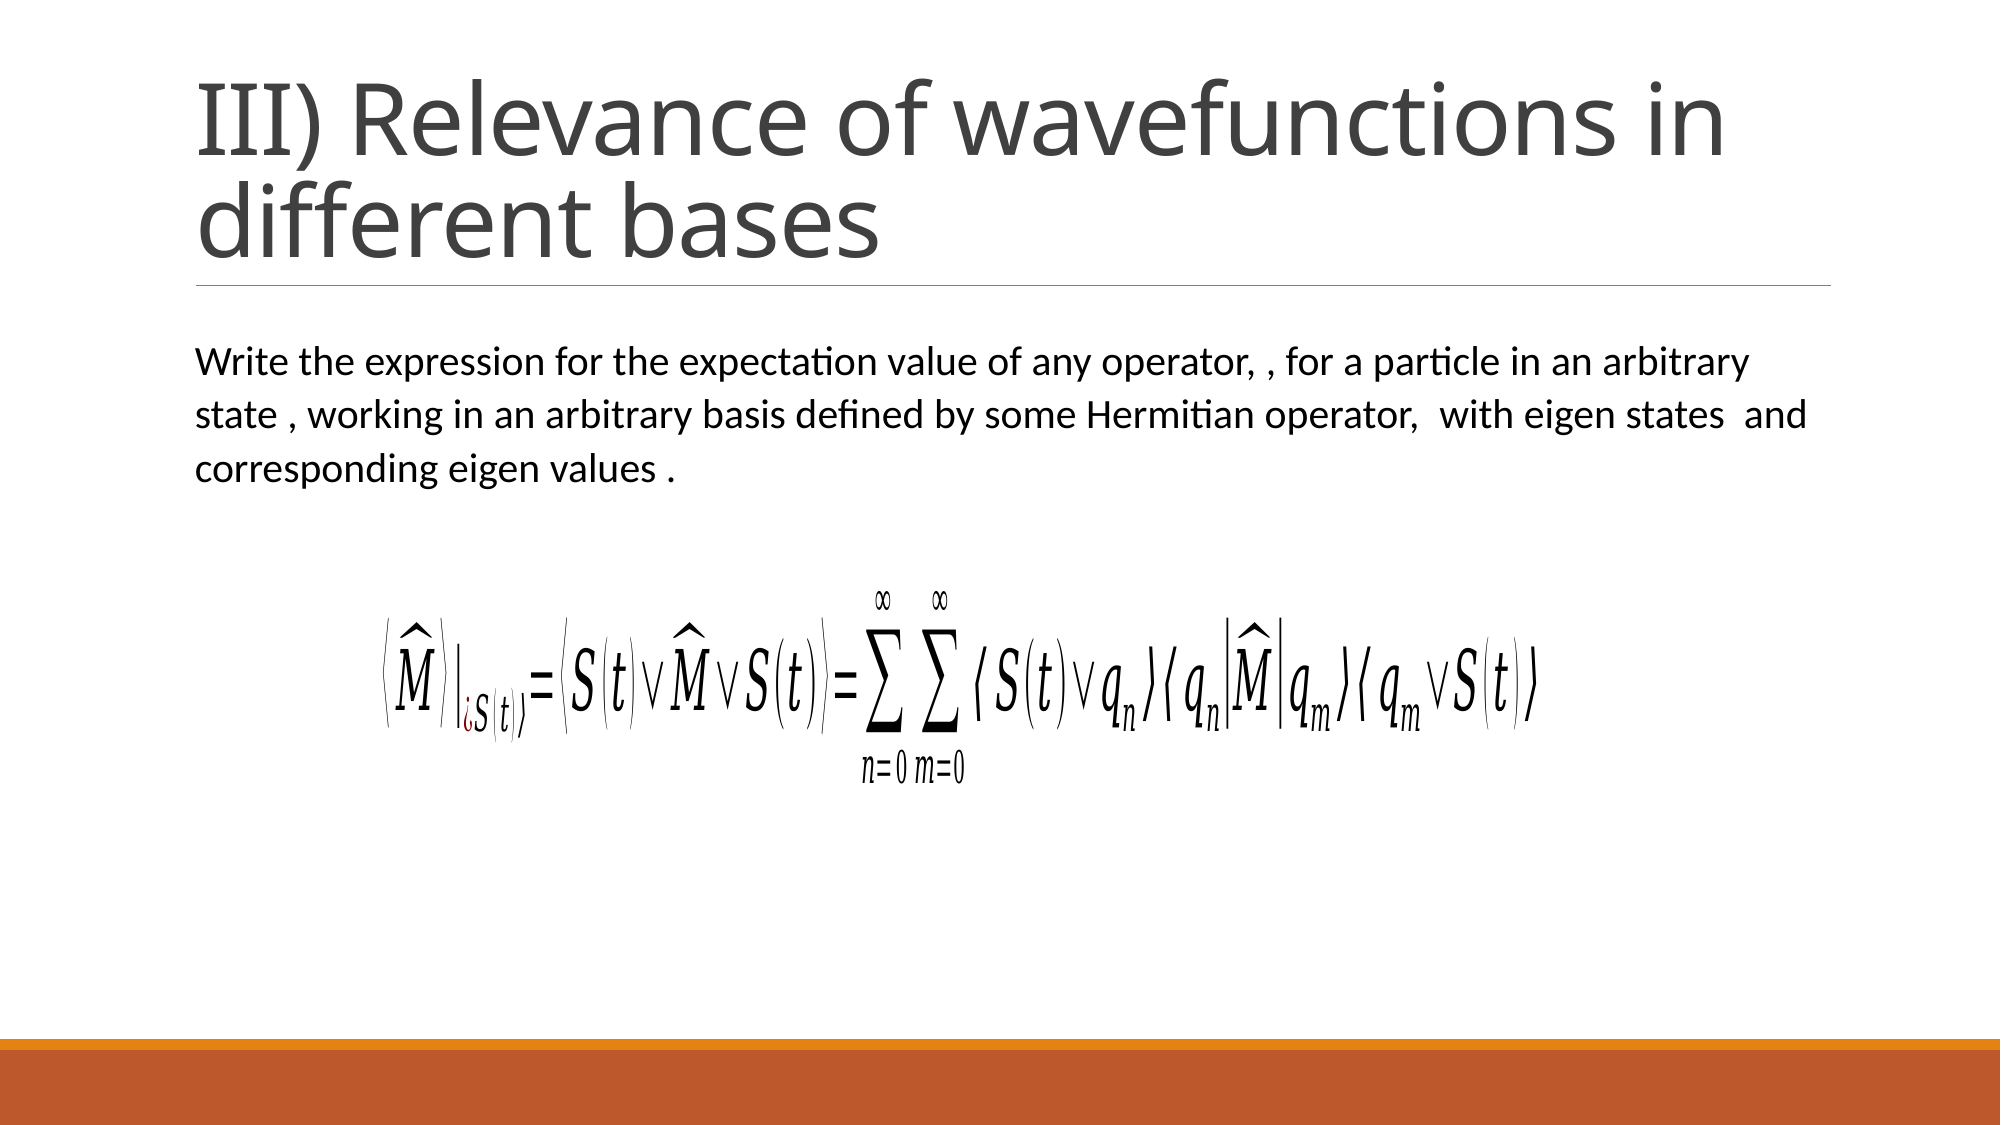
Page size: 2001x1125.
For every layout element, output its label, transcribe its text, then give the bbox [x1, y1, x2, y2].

title III) Relevance of wavefunctions in different bases [180, 47, 1830, 285]
